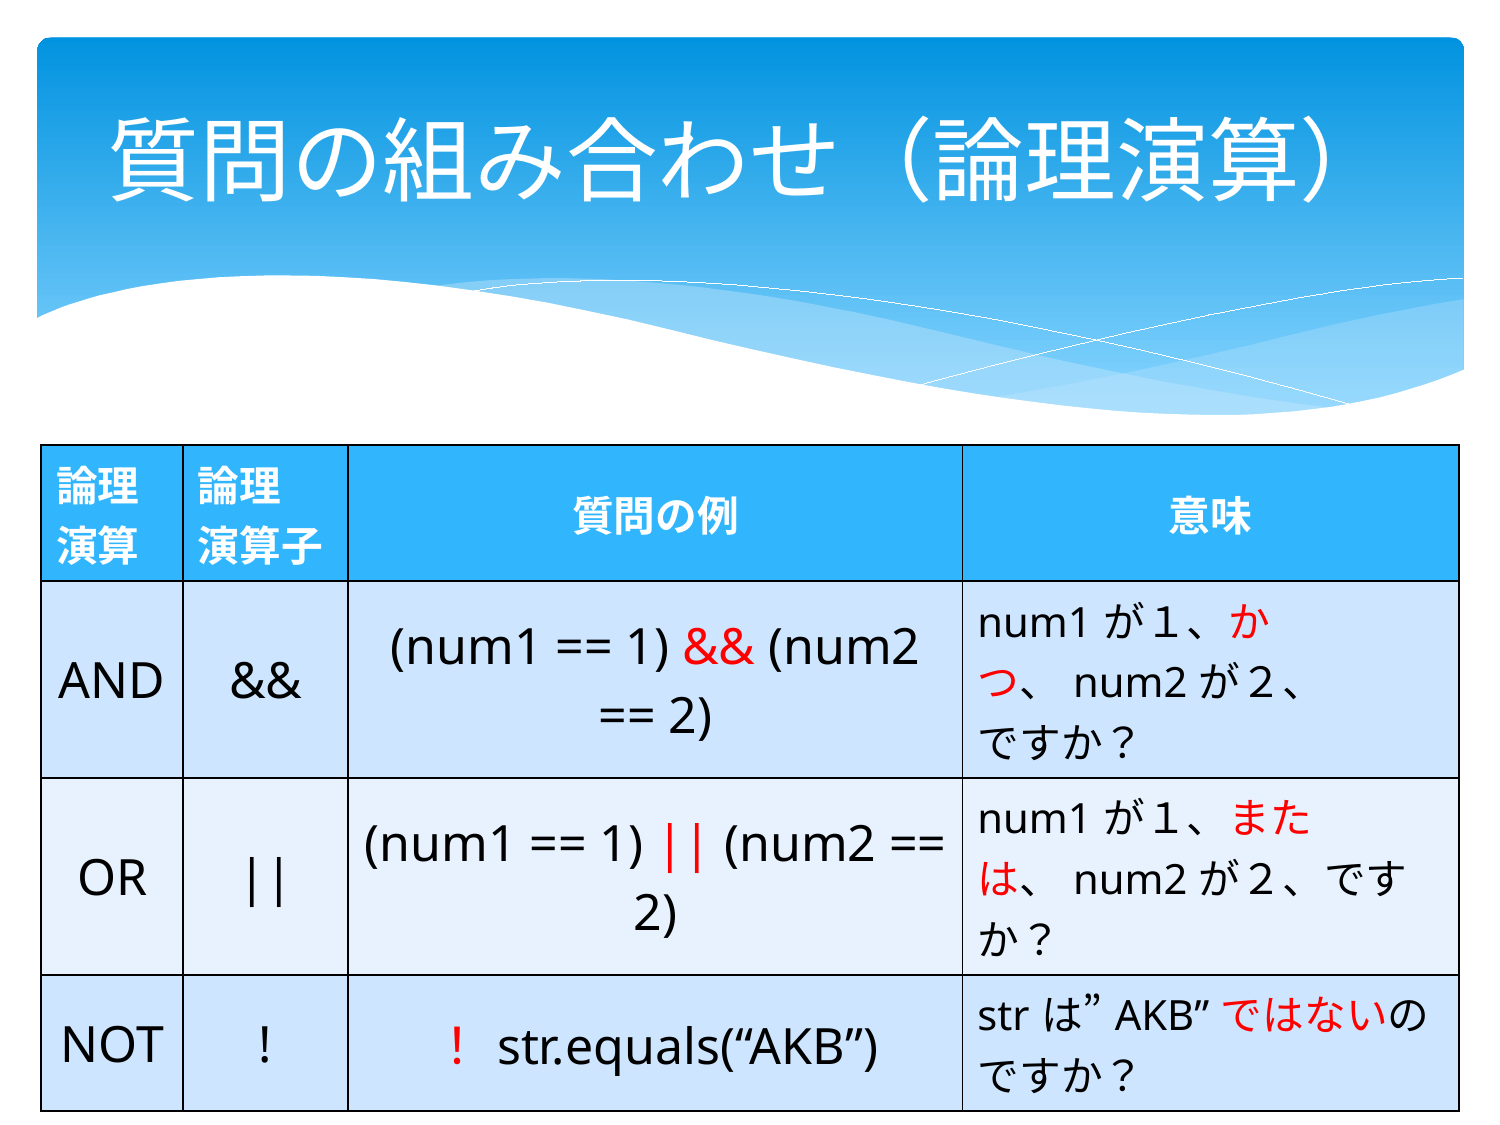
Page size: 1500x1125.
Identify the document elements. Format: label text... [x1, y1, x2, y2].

table_cell ! [184, 976, 347, 1110]
table_cell strは”AKB”ではないのですか？ [963, 976, 1458, 1110]
table_cell AND [42, 582, 182, 777]
title 質問の組み合わせ（論理演算） [74, 55, 1426, 262]
table_cell num1が１、または、num2が２、ですか？ [963, 779, 1458, 974]
table_cell || [184, 779, 347, 974]
table_cell && [184, 582, 347, 777]
table_header 論理 演算 [42, 446, 182, 580]
table_cell num1が１、かつ、num2が２、 ですか？ [963, 582, 1458, 777]
table_header 質問の例 [349, 446, 962, 580]
table_header 論理 演算子 [184, 446, 347, 580]
table_cell ！str.equals(“AKB”) [349, 976, 962, 1110]
table_cell (num1 == 1) && (num2 == 2) [349, 582, 962, 777]
table_cell NOT [42, 976, 182, 1110]
table_cell OR [42, 779, 182, 974]
table_header 意味 [963, 446, 1458, 580]
table_cell (num1 == 1) || (num2 == 2) [349, 779, 962, 974]
